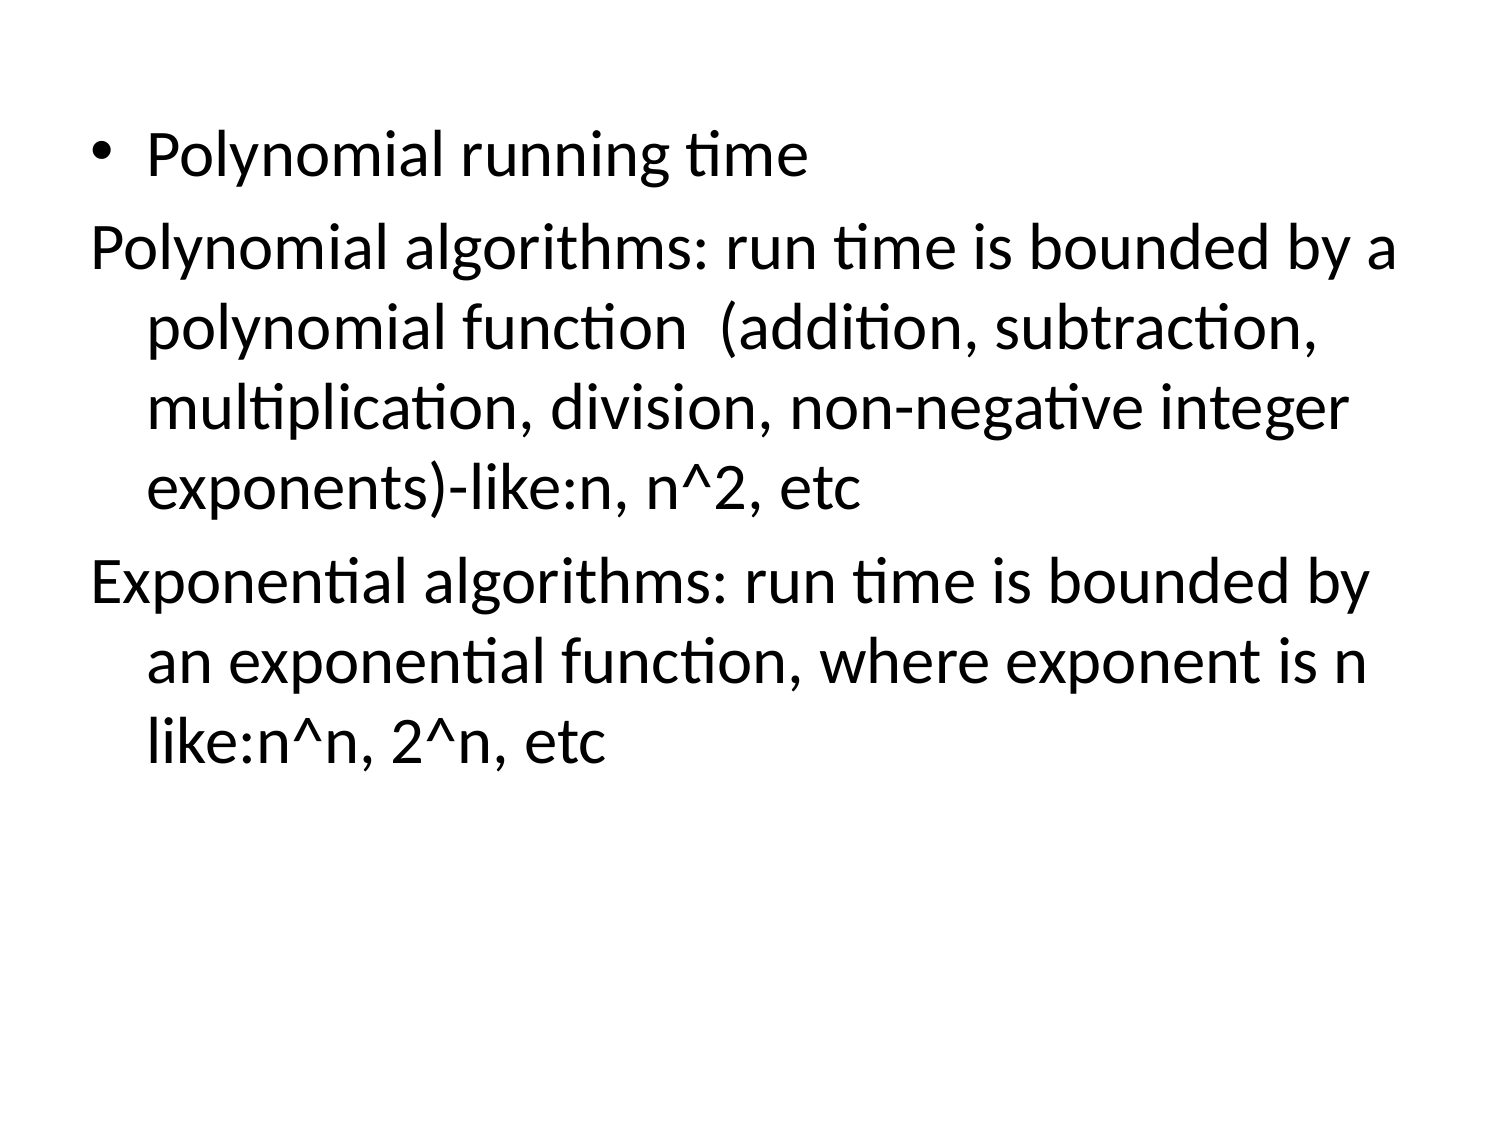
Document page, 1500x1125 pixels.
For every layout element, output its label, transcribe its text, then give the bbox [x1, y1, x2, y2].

list Polynomial running time Polynomial algorithms: run time is bounded by a polynomial function (addition, subtraction, multiplication, division, non-negative integer exponents)-like:n, n^2, etc Exponential algorithms: run time is bounded by an exponential function, where exponent is n like:n^n, 2^n, etc [75, 101, 1425, 1059]
